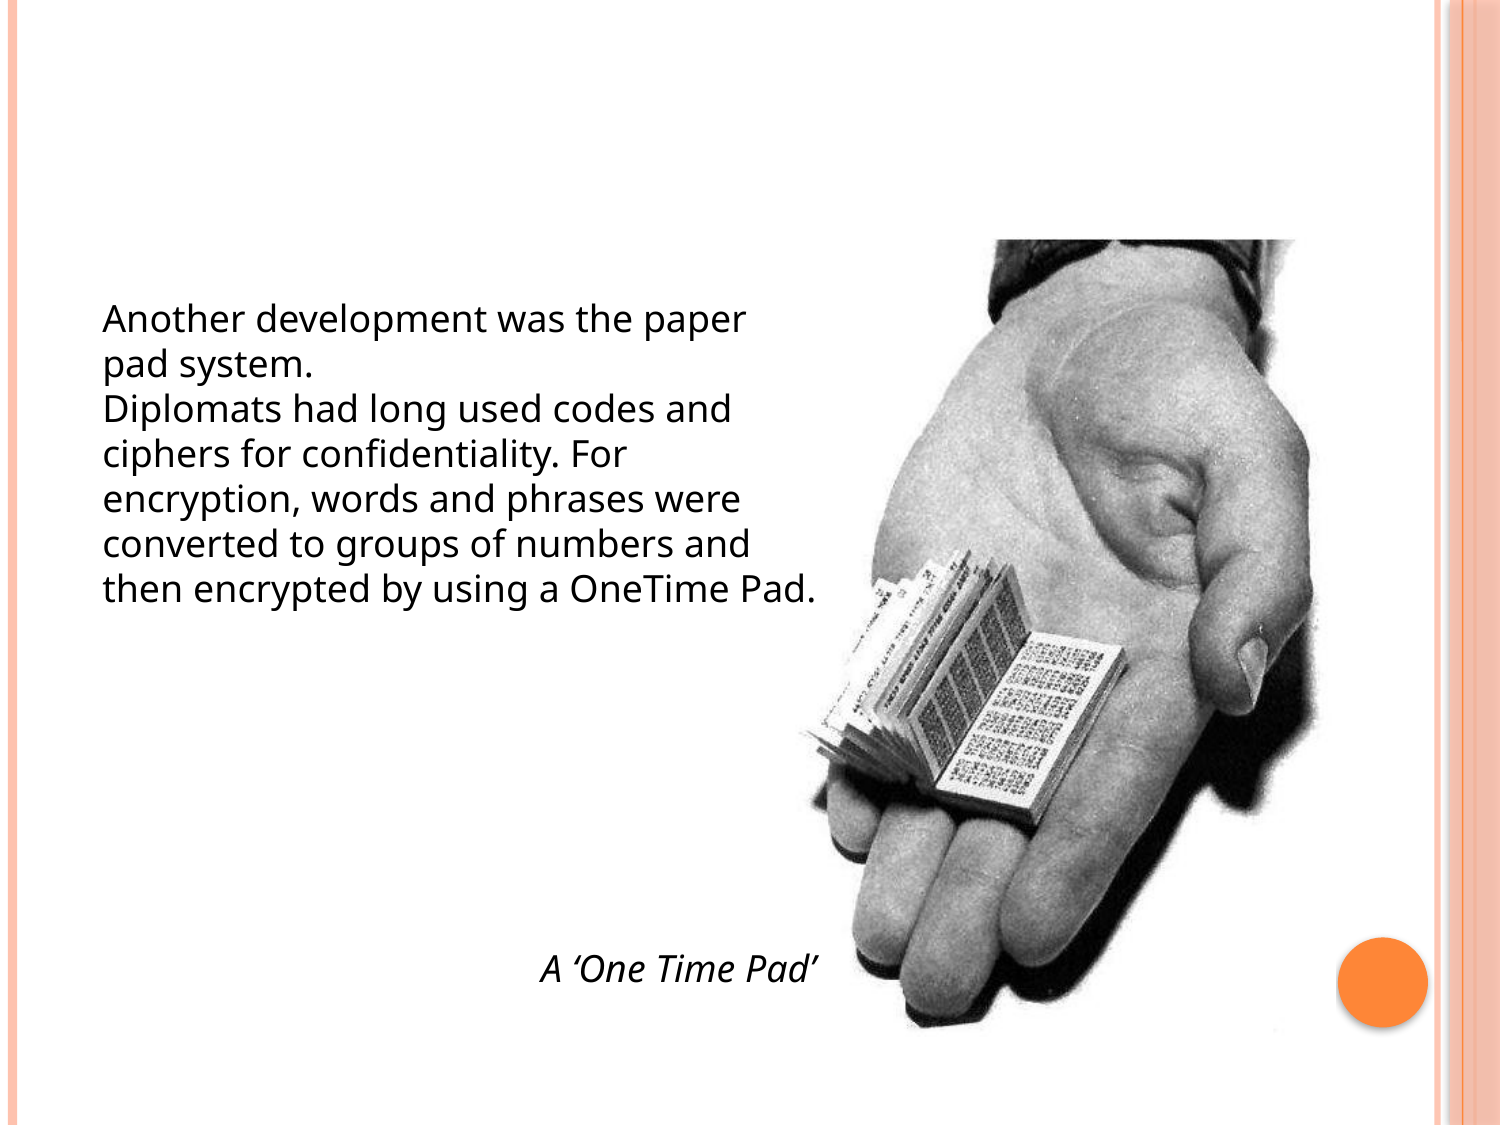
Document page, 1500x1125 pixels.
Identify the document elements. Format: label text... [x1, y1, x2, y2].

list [774, 236, 1337, 1038]
text_box Another development was the paper pad system. Diplomats had long used codes and ciphers for confidentiality. For encryption, words and phrases were converted to groups of numbers and then encrypted by using a OneTime Pad. [87, 287, 768, 618]
text_box A ‘One Time Pad’ [526, 937, 768, 998]
